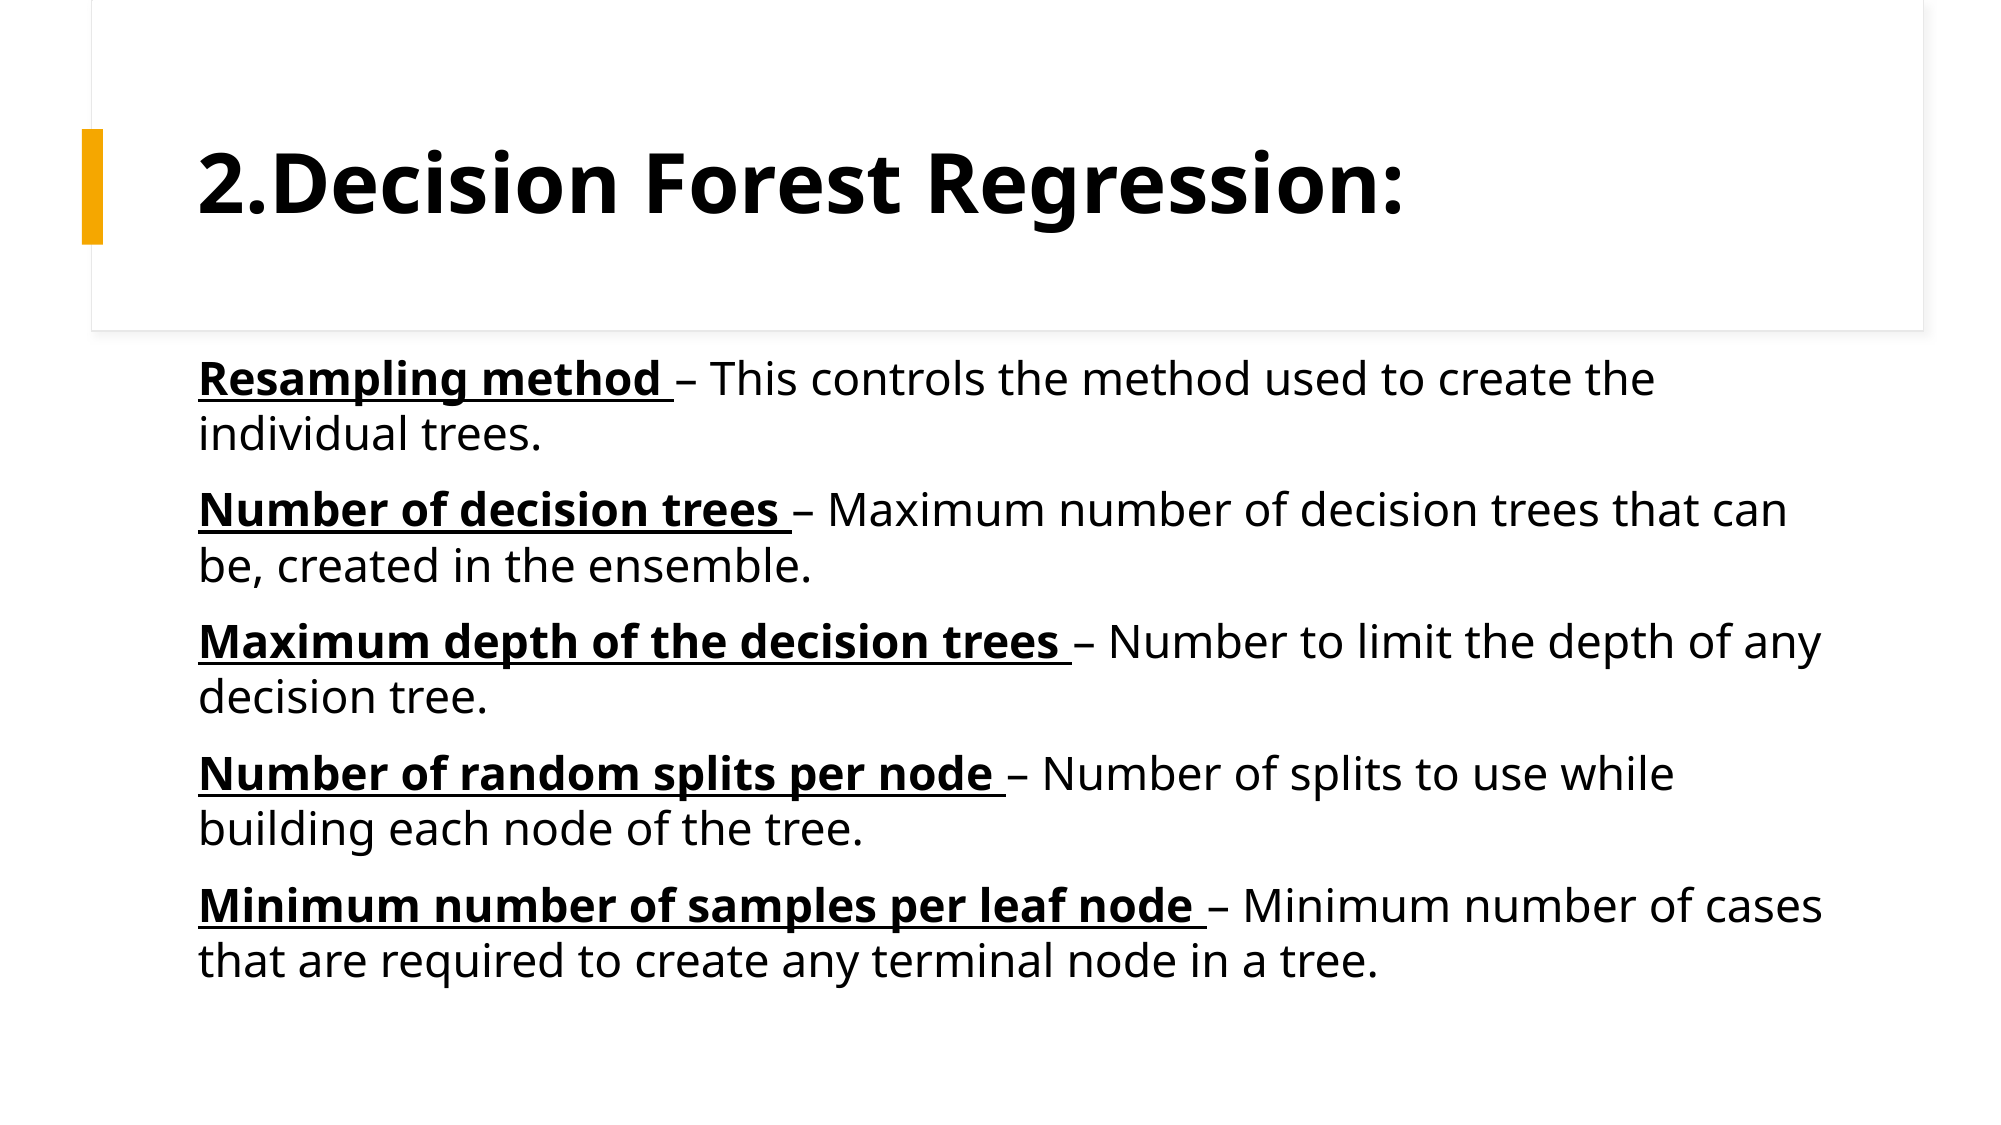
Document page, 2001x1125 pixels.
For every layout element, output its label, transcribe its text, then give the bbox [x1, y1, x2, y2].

title 2.Decision Forest Regression: [183, 90, 1851, 283]
list Resampling method – This controls the method used to create the individual trees. Number of decision trees – Maximum number of decision trees that can be, created in the ensemble. Maximum depth of the decision trees – Number to limit the depth of any decision tree. Number of random splits per node – Number of splits to use while building each node of the tree. Minimum number of samples per leaf node – Minimum number of cases that are required to create any terminal node in a tree. [183, 283, 1851, 1013]
